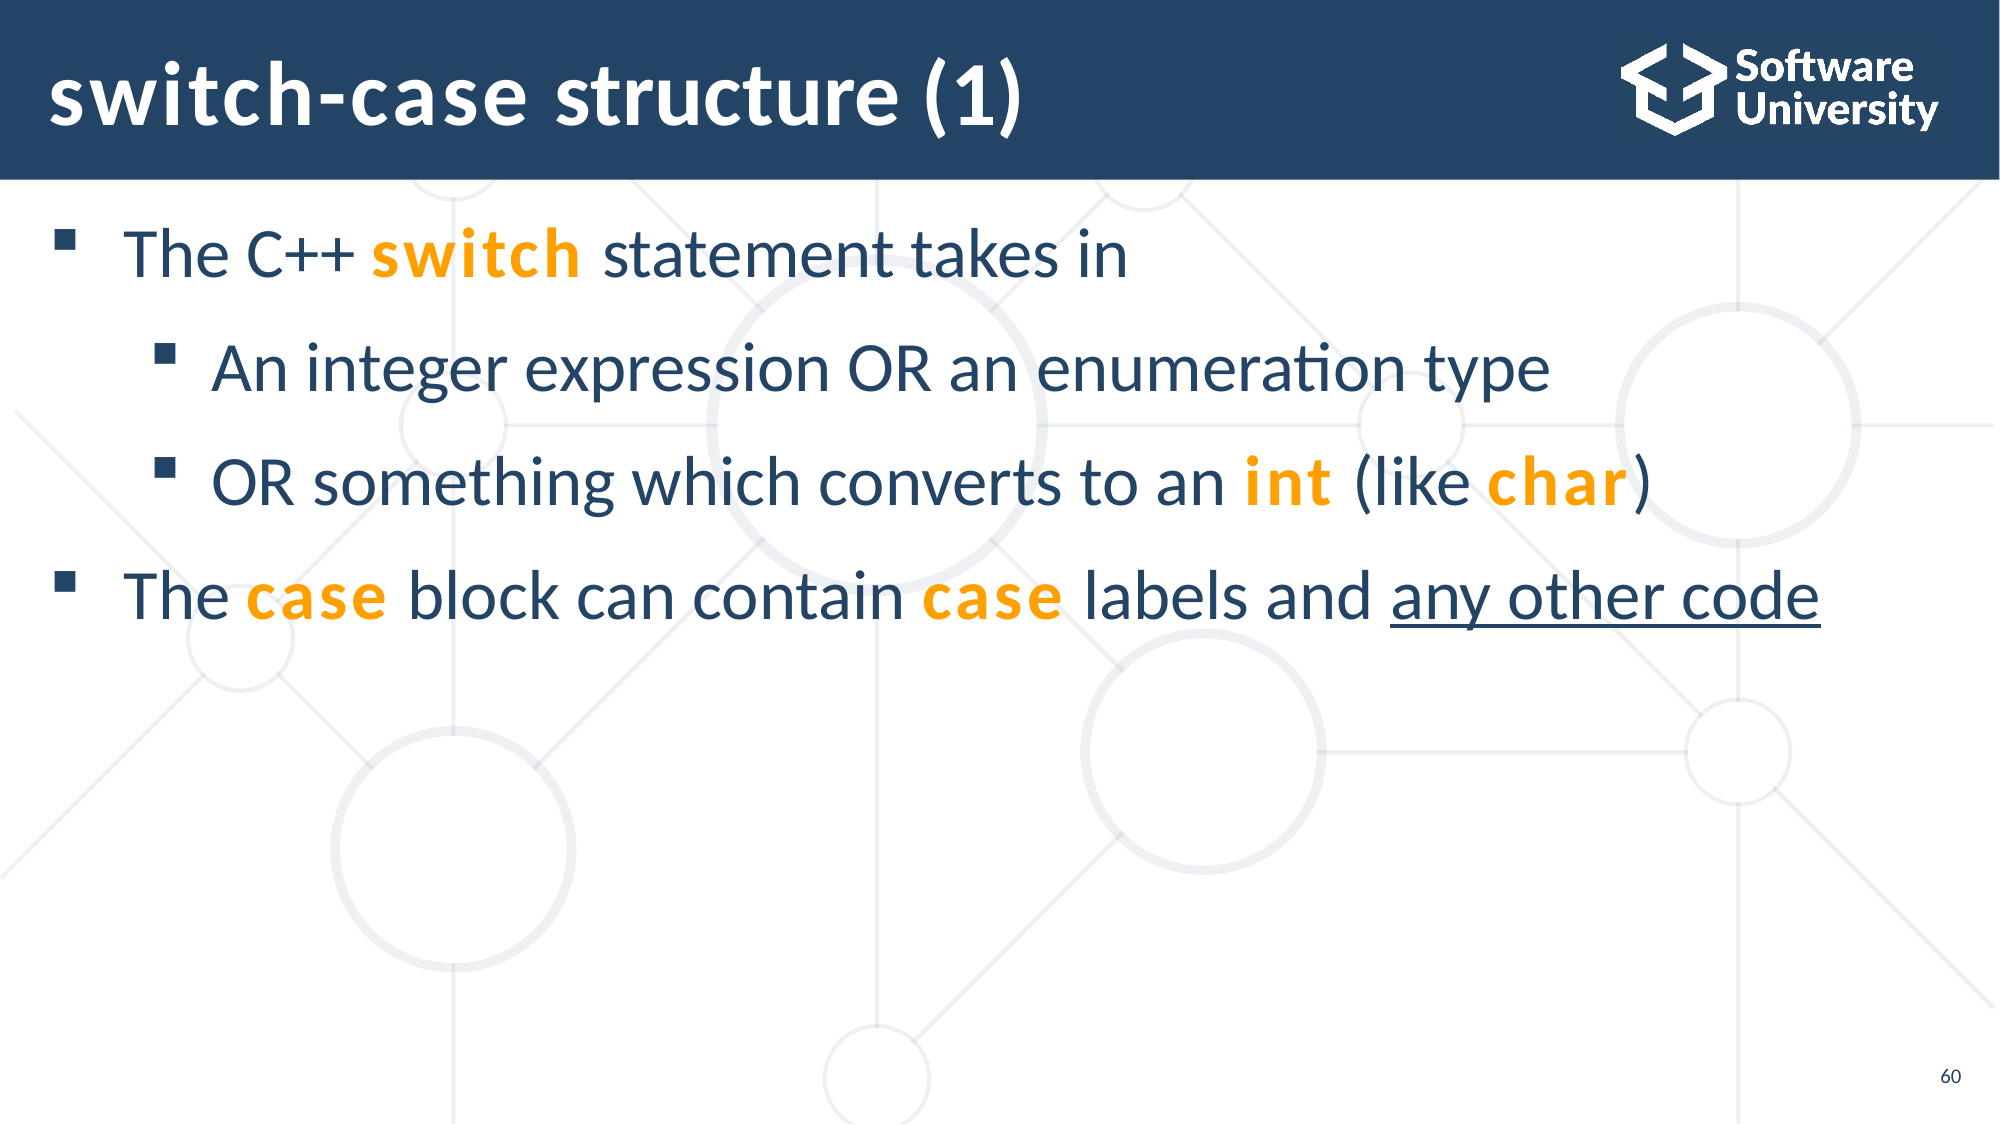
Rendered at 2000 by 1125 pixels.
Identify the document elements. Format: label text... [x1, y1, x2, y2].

slide_number 60 [1896, 1049, 1968, 1101]
list The C++ switch statement takes in An integer expression OR an enumeration type OR something which converts to an int (like char) The case block can contain case labels and any other code [31, 196, 1970, 1050]
title switch-case structure (1) [31, 16, 1591, 162]
picture [1621, 43, 1939, 136]
